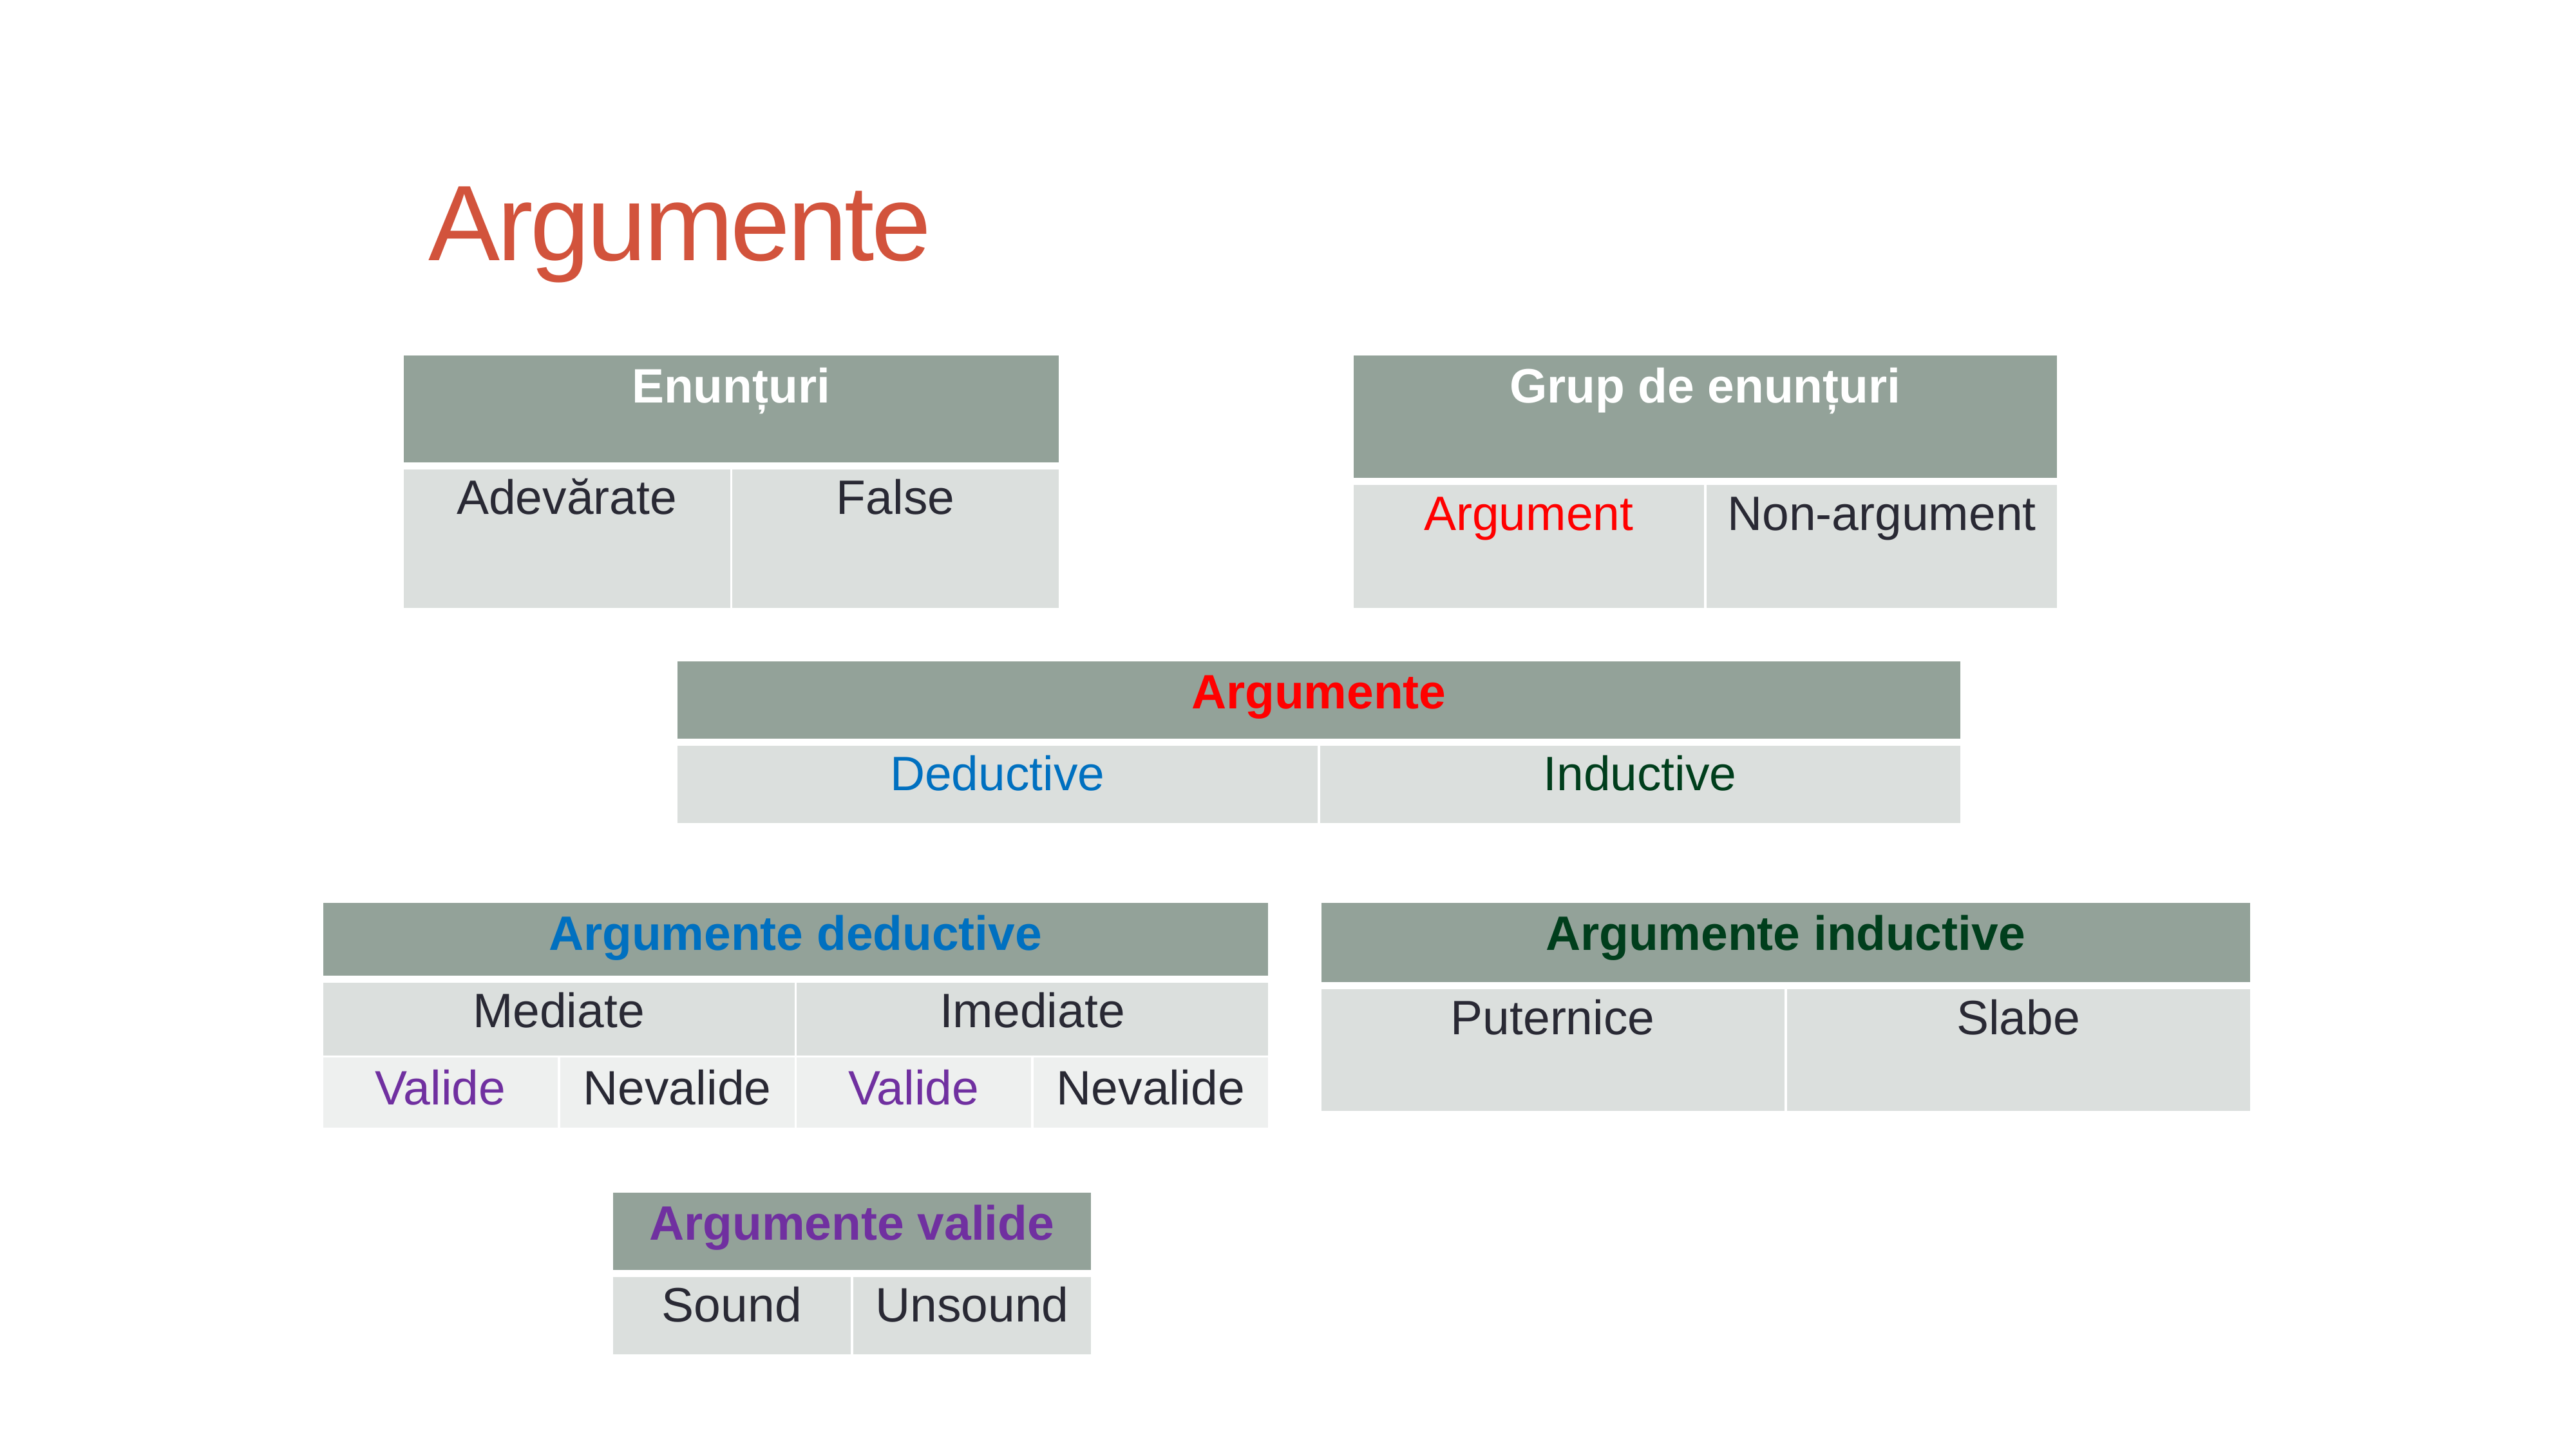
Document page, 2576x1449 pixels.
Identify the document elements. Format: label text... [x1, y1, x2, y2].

table_cell Slabe [1787, 989, 2250, 1111]
table_cell Inductive [1320, 746, 1960, 823]
table_cell Adevărate [404, 469, 730, 608]
table_cell Nevalide [560, 1057, 795, 1128]
table_cell Puternice [1321, 989, 1785, 1111]
table_cell Sound [613, 1277, 851, 1354]
table_cell Nevalide [1034, 1057, 1268, 1128]
table_header Argumente deductive [323, 903, 1268, 976]
table_header Argumente [677, 661, 1960, 739]
table_header Grup de enunțuri [1354, 355, 2057, 478]
table_cell Argument [1354, 485, 1704, 608]
table_header Argumente inductive [1321, 903, 2250, 982]
table_cell Valide [323, 1057, 558, 1128]
table_cell Valide [797, 1057, 1031, 1128]
table_cell Unsound [853, 1277, 1091, 1354]
table_header Enunțuri [404, 355, 1059, 462]
table_header Argumente valide [613, 1193, 1091, 1270]
table_cell Mediate [323, 983, 795, 1056]
title Argumente [418, 112, 2158, 323]
table_cell Deductive [677, 746, 1318, 823]
table_cell Imediate [797, 983, 1268, 1056]
table_cell False [732, 469, 1059, 608]
table_cell Non-argument [1707, 485, 2057, 608]
